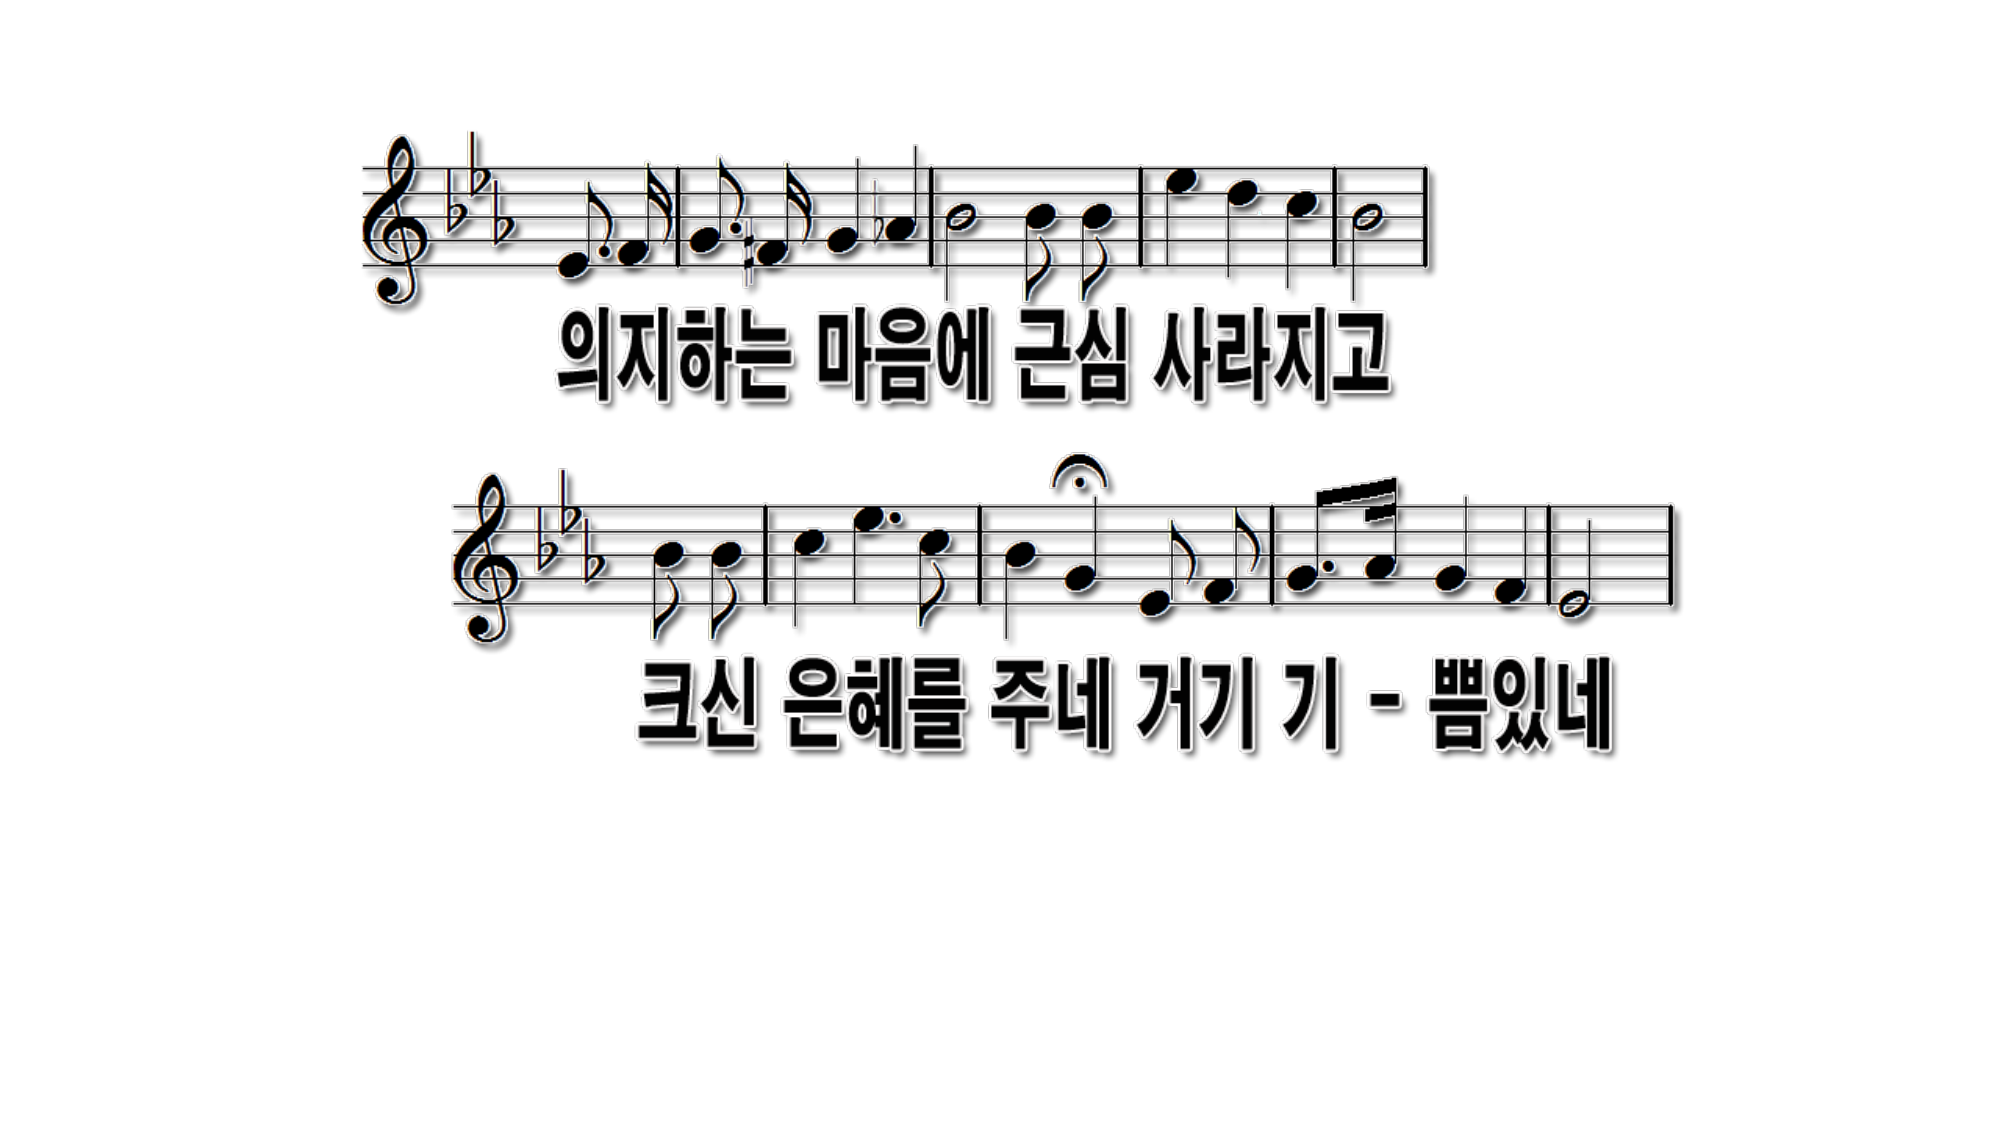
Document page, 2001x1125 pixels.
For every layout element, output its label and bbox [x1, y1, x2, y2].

picture [249, 0, 1750, 835]
